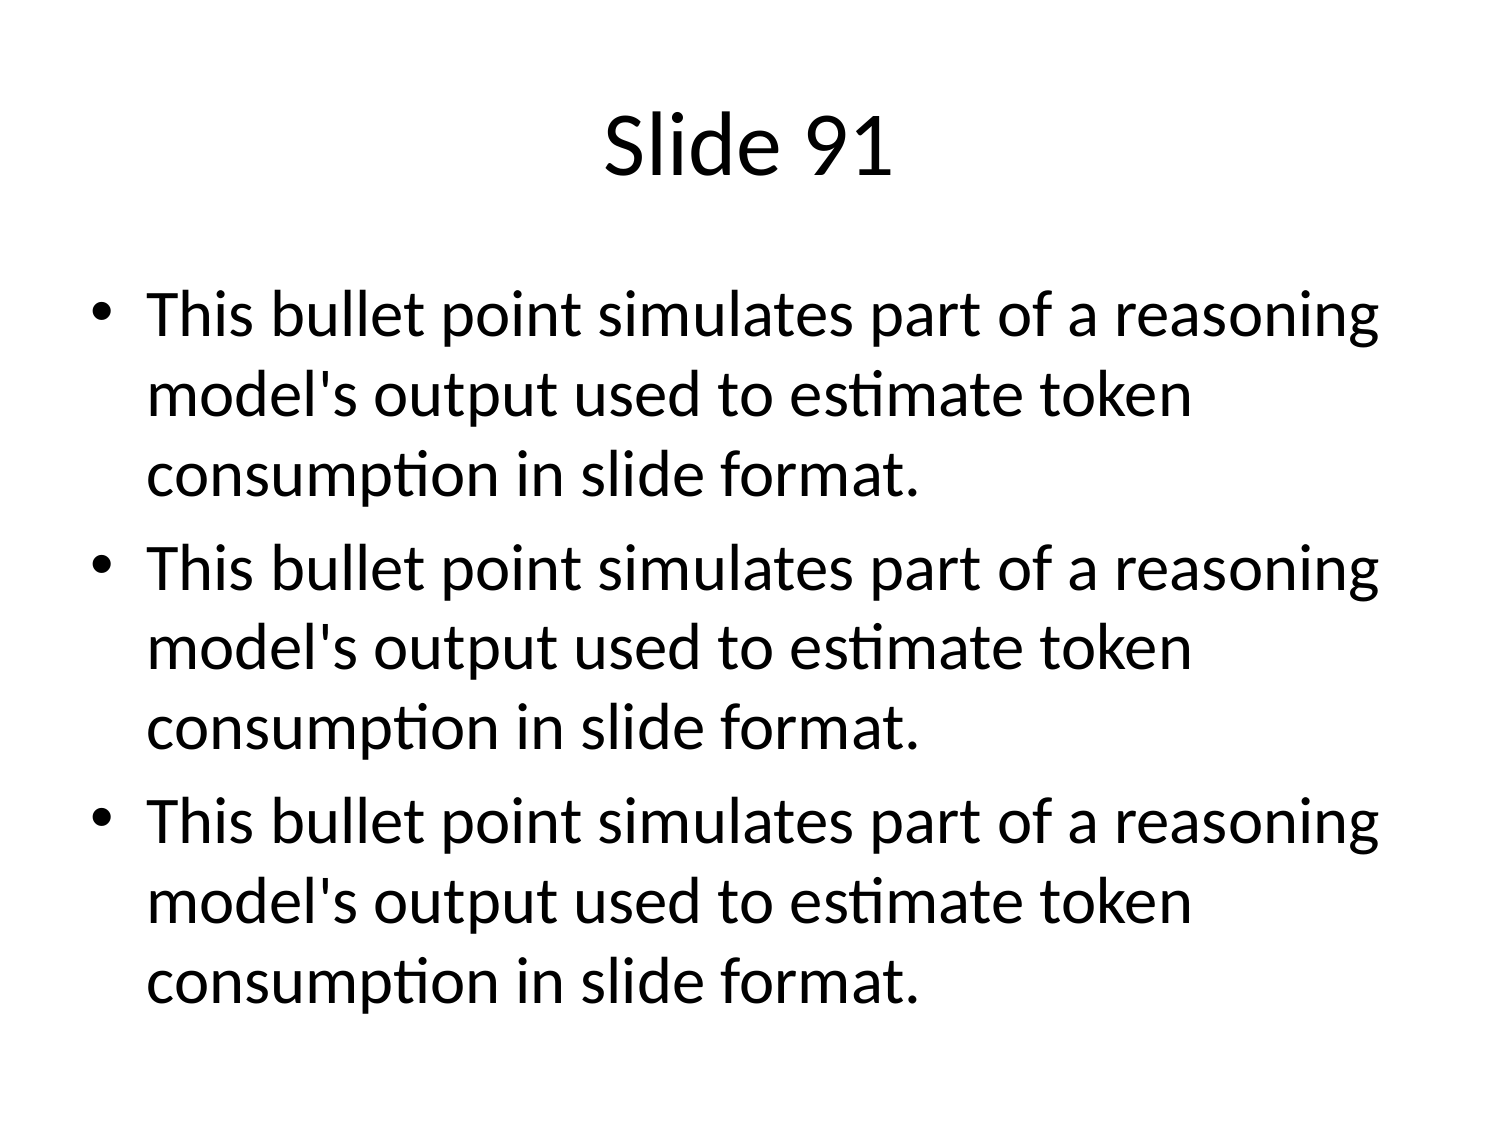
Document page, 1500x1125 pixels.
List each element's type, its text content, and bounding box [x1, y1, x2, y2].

list This bullet point simulates part of a reasoning model's output used to estimate token consumption in slide format. This bullet point simulates part of a reasoning model's output used to estimate token consumption in slide format. This bullet point simulates part of a reasoning model's output used to estimate token consumption in slide format. [75, 262, 1425, 1005]
title Slide 91 [75, 45, 1425, 233]
